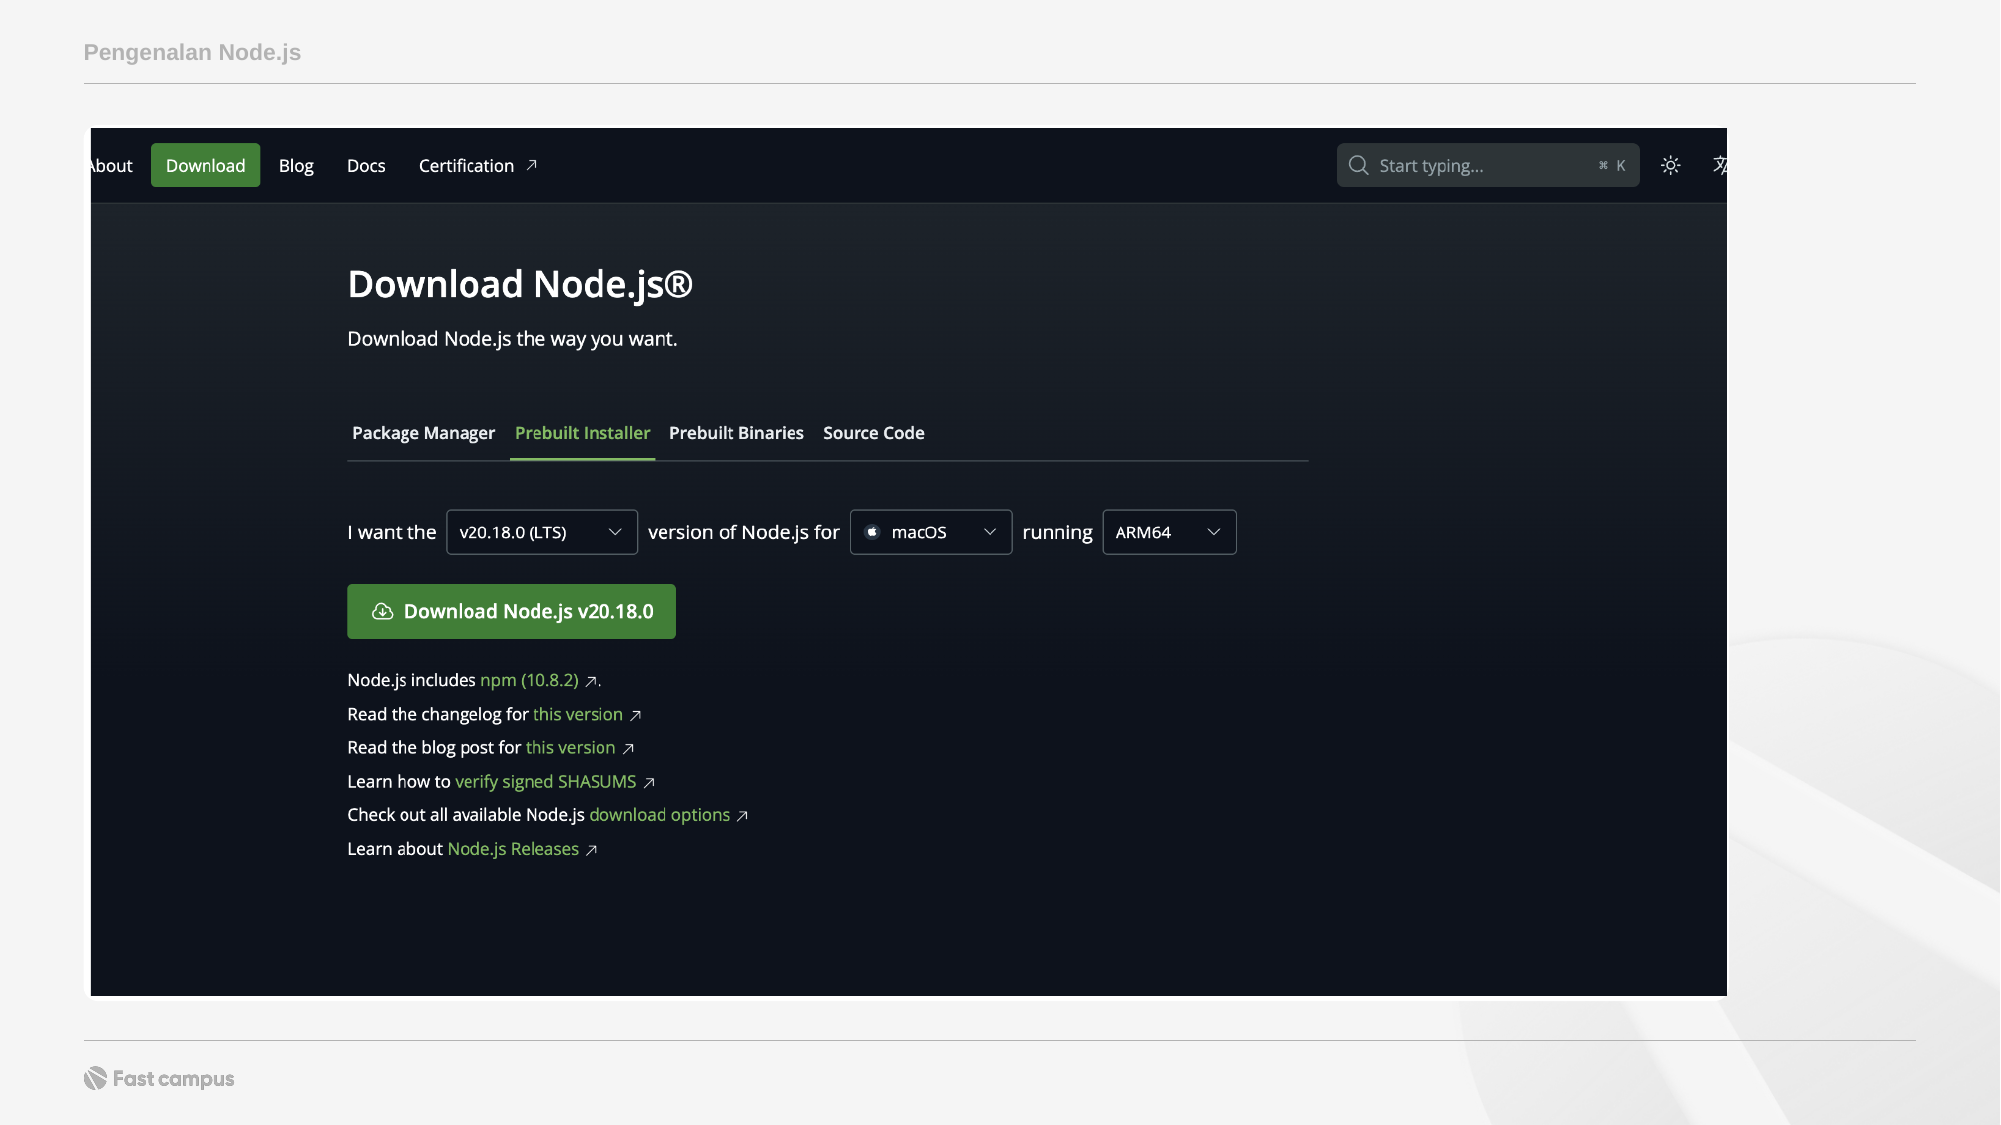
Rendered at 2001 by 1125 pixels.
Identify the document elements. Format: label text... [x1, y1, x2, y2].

picture [60, 1047, 258, 1109]
list Pengenalan Node.js [68, 29, 944, 683]
picture [90, 128, 2000, 1125]
